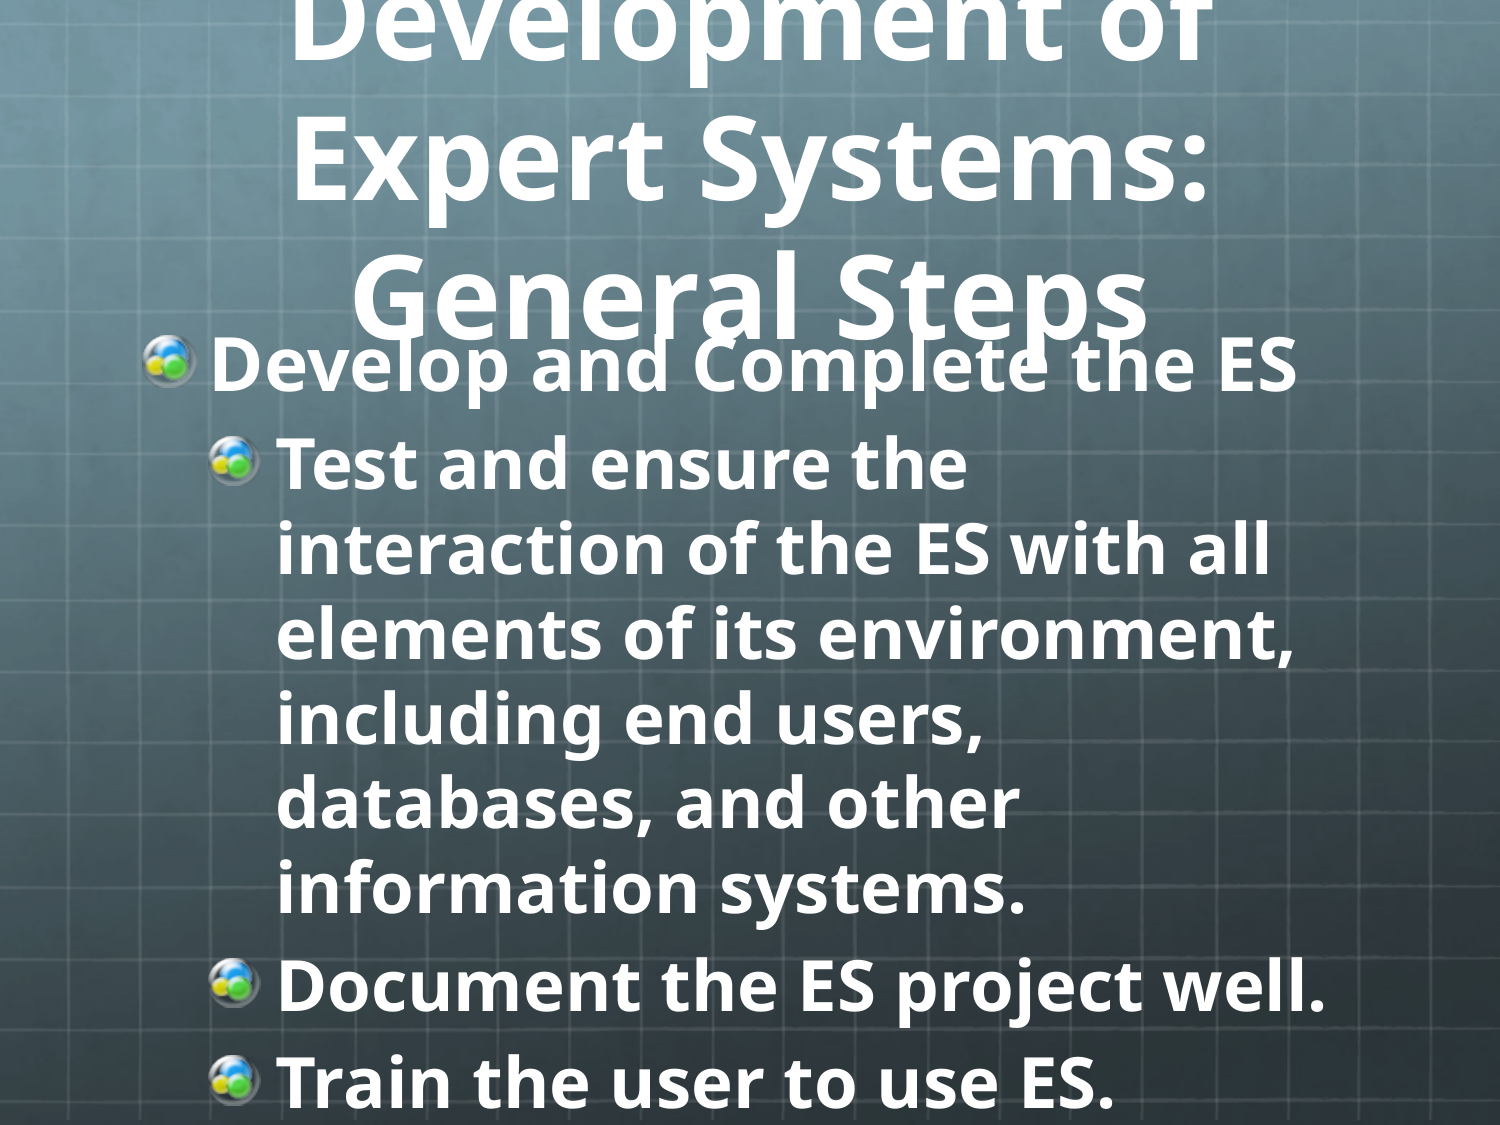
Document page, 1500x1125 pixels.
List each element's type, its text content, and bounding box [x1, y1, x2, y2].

picture [208, 1055, 261, 1106]
picture [208, 958, 261, 1008]
title Development of Expert Systems: General Steps [127, 17, 1372, 289]
list Develop and Complete the ES Test and ensure the interaction of the ES with all elements of its environment, including end users, databases, and other information systems. Document the ES project well. Train the user to use ES. [127, 308, 1372, 1125]
picture [208, 436, 261, 486]
picture [0, 0, 1500, 1125]
picture [142, 335, 198, 388]
